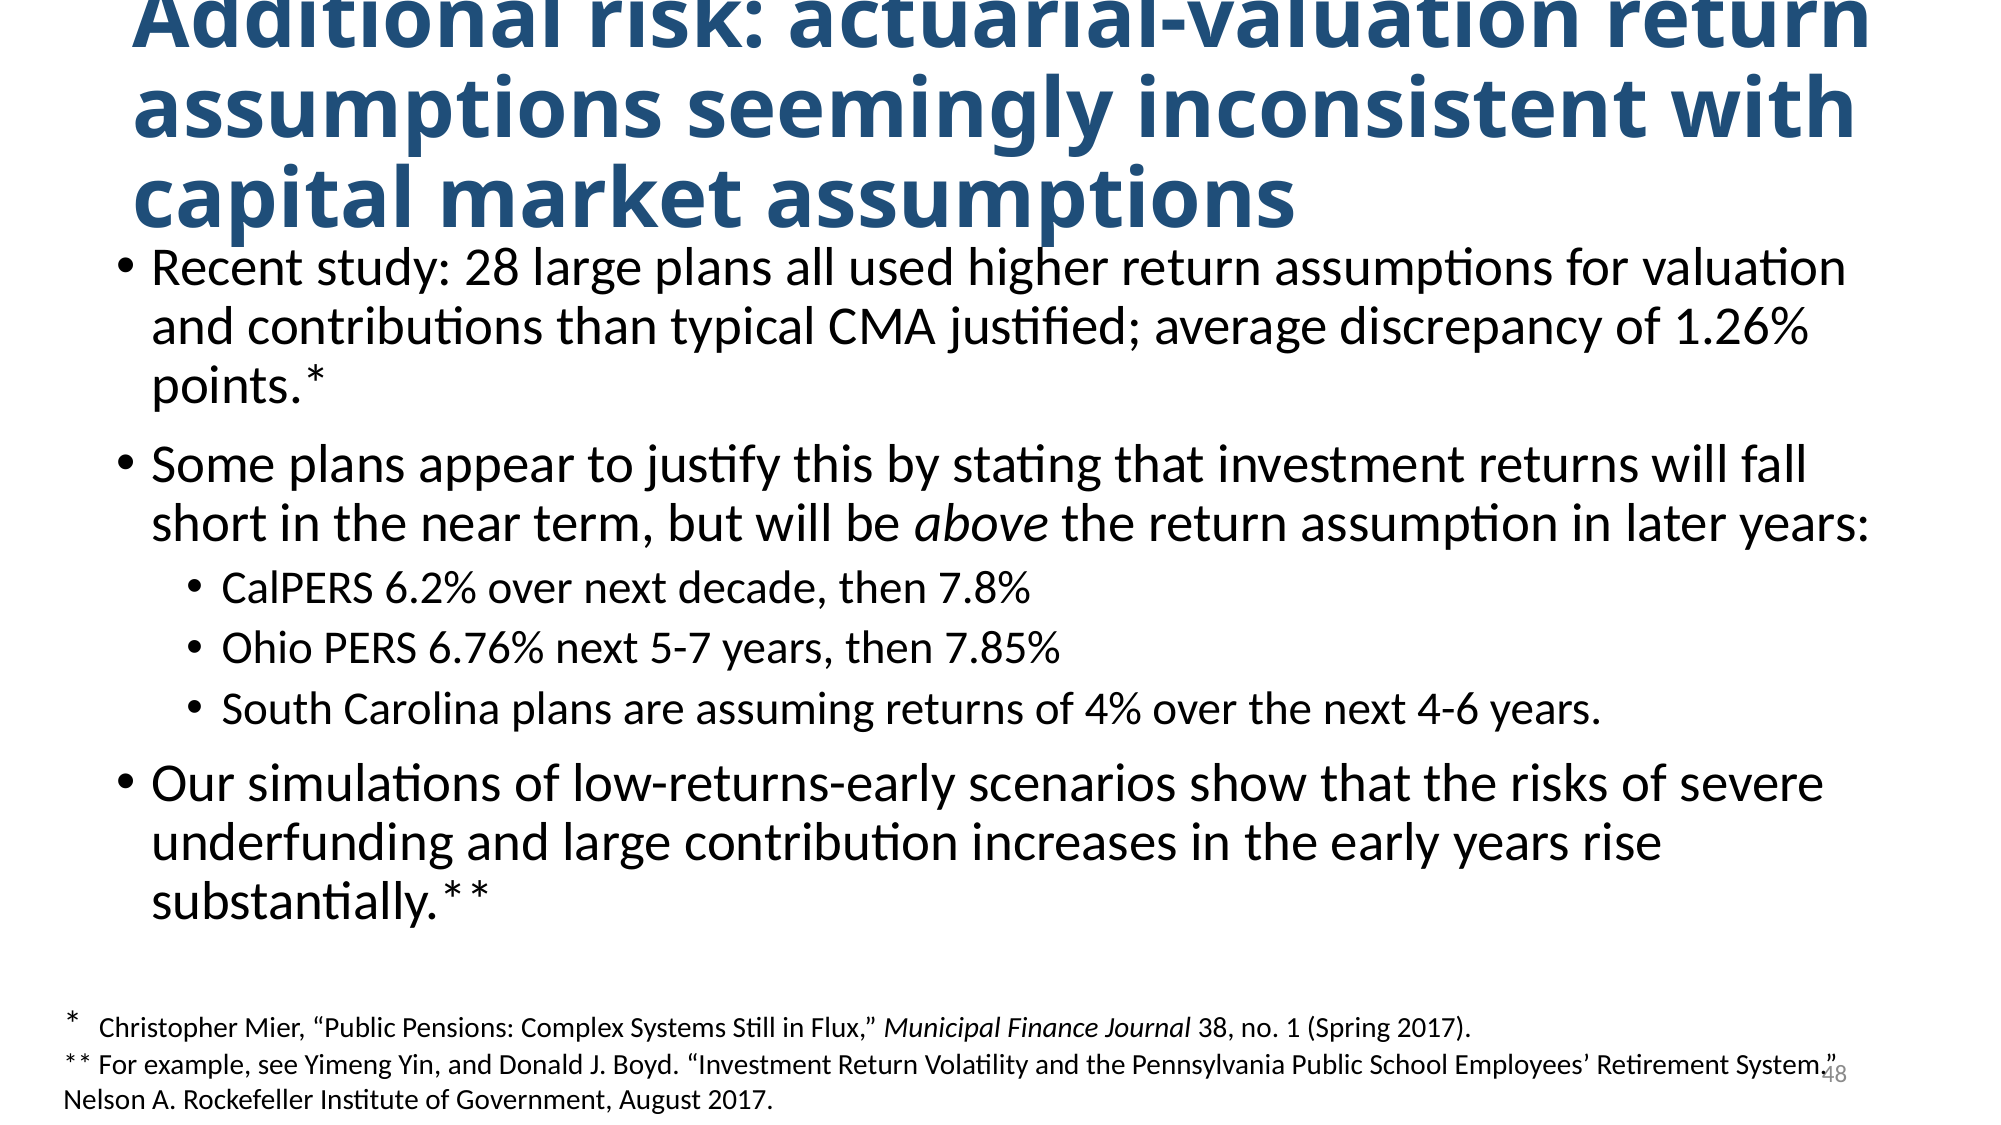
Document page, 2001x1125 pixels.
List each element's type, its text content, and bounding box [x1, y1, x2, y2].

text_box * Christopher Mier, “Public Pensions: Complex Systems Still in Flux,” Municipal Finance Journal 38, no. 1 (Spring 2017). ** For example, see Yimeng Yin, and Donald J. Boyd. “Investment Return Volatility and the Pennsylvania Public School Employees’ Retirement System.” Nelson A. Rockefeller Institute of Government, August 2017. [48, 992, 1941, 1123]
title Additional risk: actuarial-valuation return assumptions seemingly inconsistent with capital market assumptions [67, 1, 1941, 219]
list Recent study: 28 large plans all used higher return assumptions for valuation and contributions than typical CMA justified; average discrepancy of 1.26% points.* Some plans appear to justify this by stating that investment returns will fall short in the near term, but will be above the return assumption in later years: CalPERS 6.2% over next decade, then 7.8% Ohio PERS 6.76% next 5-7 years, then 7.85% South Carolina plans are assuming returns of 4% over the next 4-6 years. Our simulations of low-returns-early scenarios show that the risks of severe underfunding and large contribution increases in the early years rise substantially.** [101, 231, 1901, 992]
